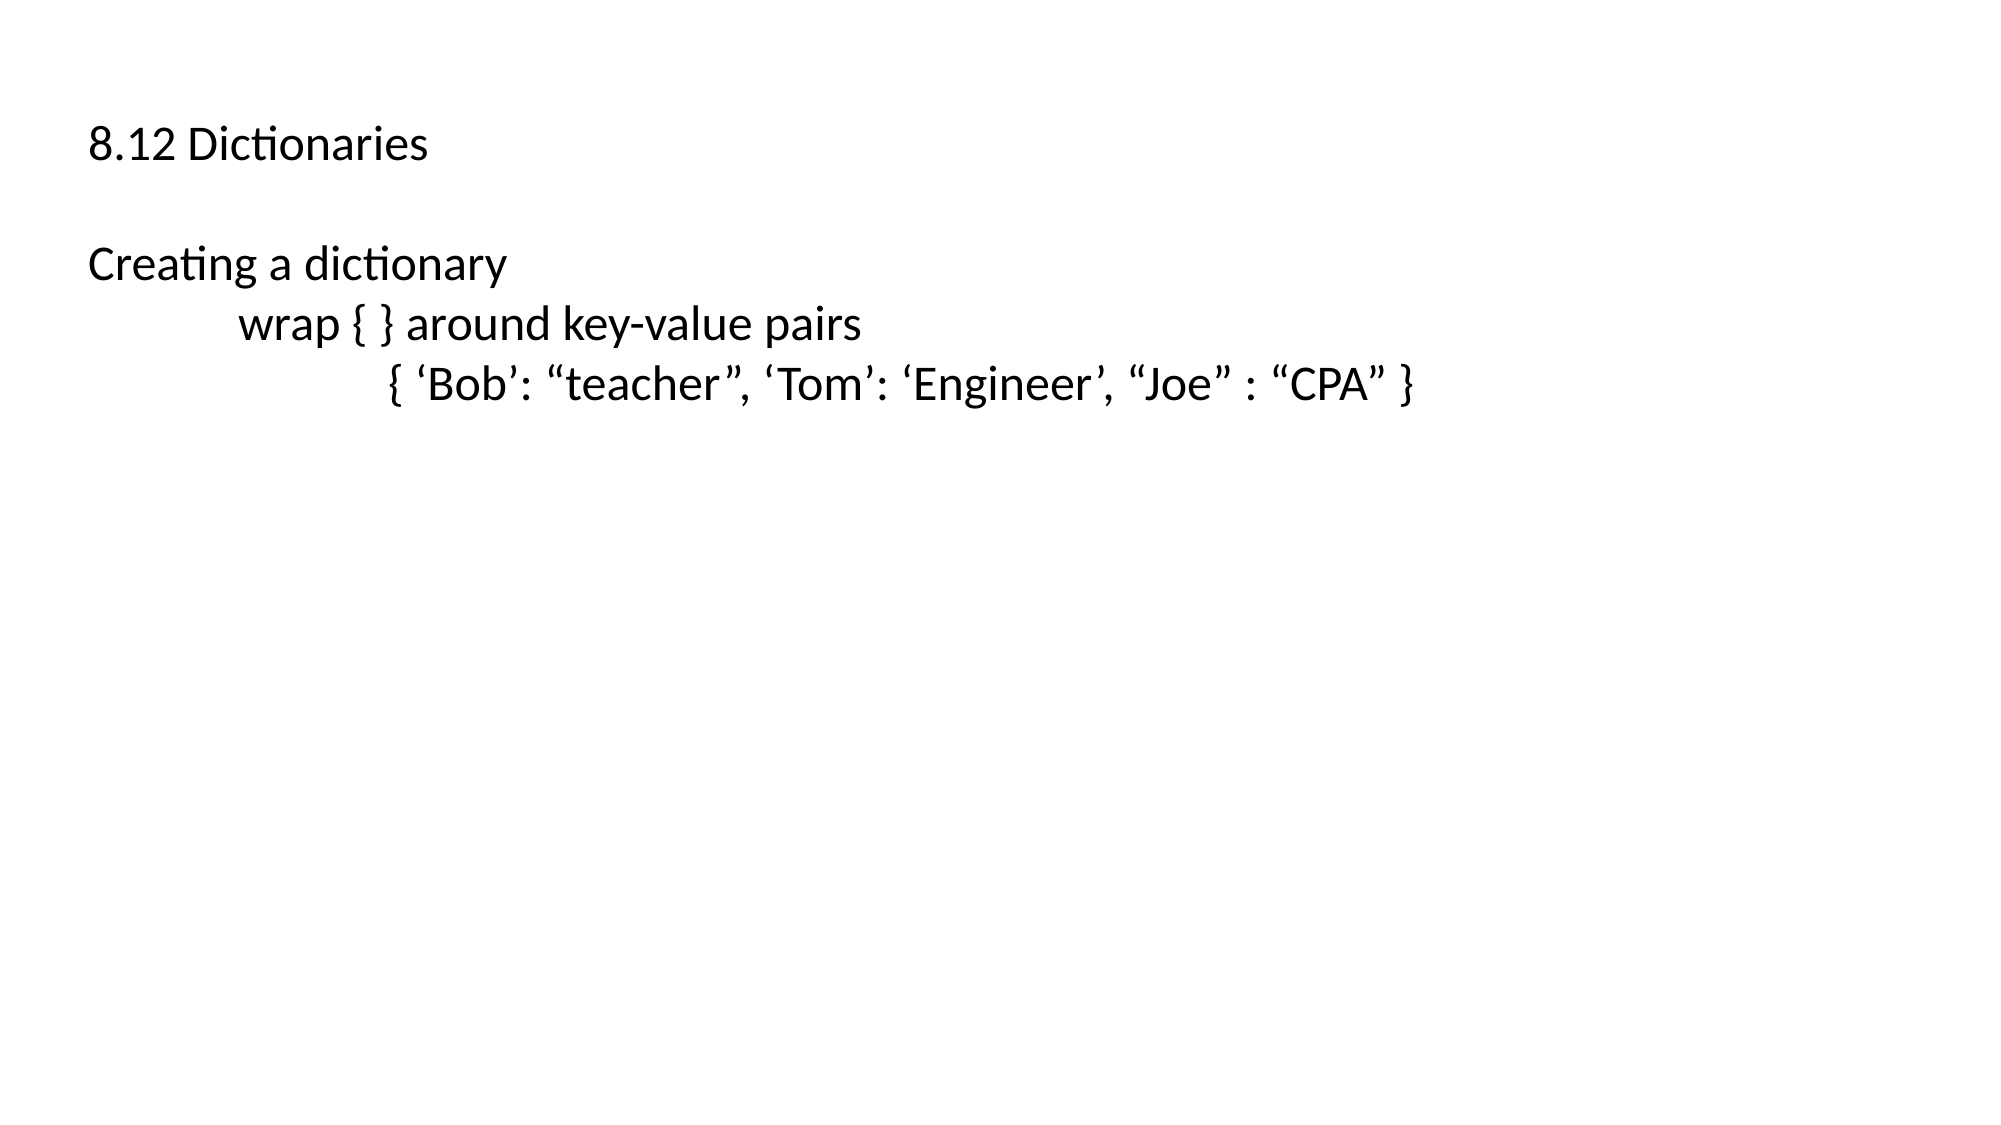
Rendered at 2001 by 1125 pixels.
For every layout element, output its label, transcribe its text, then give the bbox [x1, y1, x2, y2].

text_box 8.12 Dictionaries Creating a dictionary wrap { } around key-value pairs { ‘Bob’: “teacher”, ‘Tom’: ‘Engineer’, “Joe” : “CPA” } [73, 103, 1944, 478]
